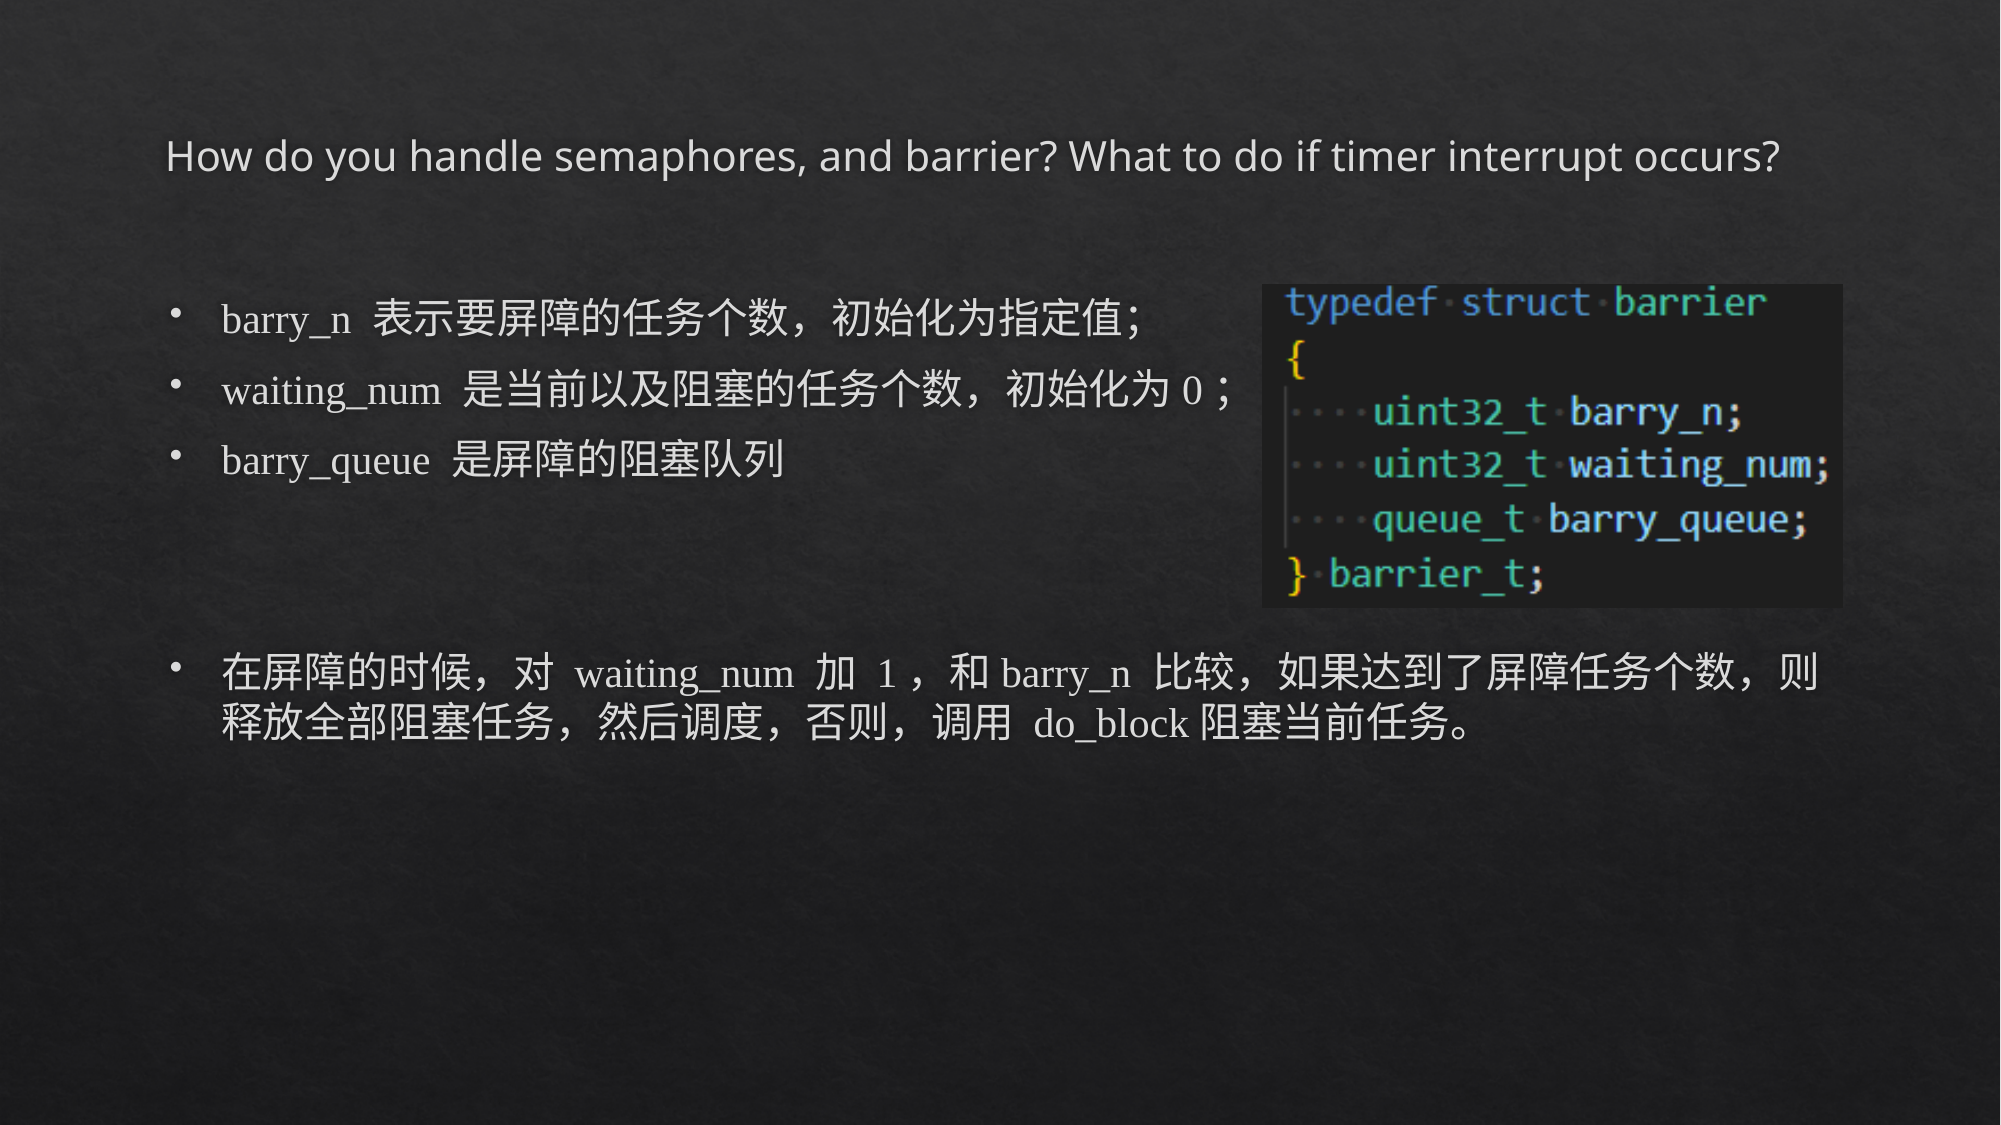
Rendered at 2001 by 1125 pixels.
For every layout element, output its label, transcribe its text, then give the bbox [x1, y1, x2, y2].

list barry_n 表示要屏障的任务个数，初始化为指定值； waiting_num 是当前以及阻塞的任务个数，初始化为0； barry_queue 是屏障的阻塞队列 在屏障的时候，对 waiting_num 加 1，和barry_n 比较，如果达到了屏障任务个数，则释放全部阻塞任务，然后调度，否则，调用 do_block阻塞当前任务。 [149, 284, 1849, 950]
title How do you handle semaphores, and barrier? What to do if timer interrupt occurs? [149, 99, 1849, 260]
picture [1262, 283, 1843, 608]
